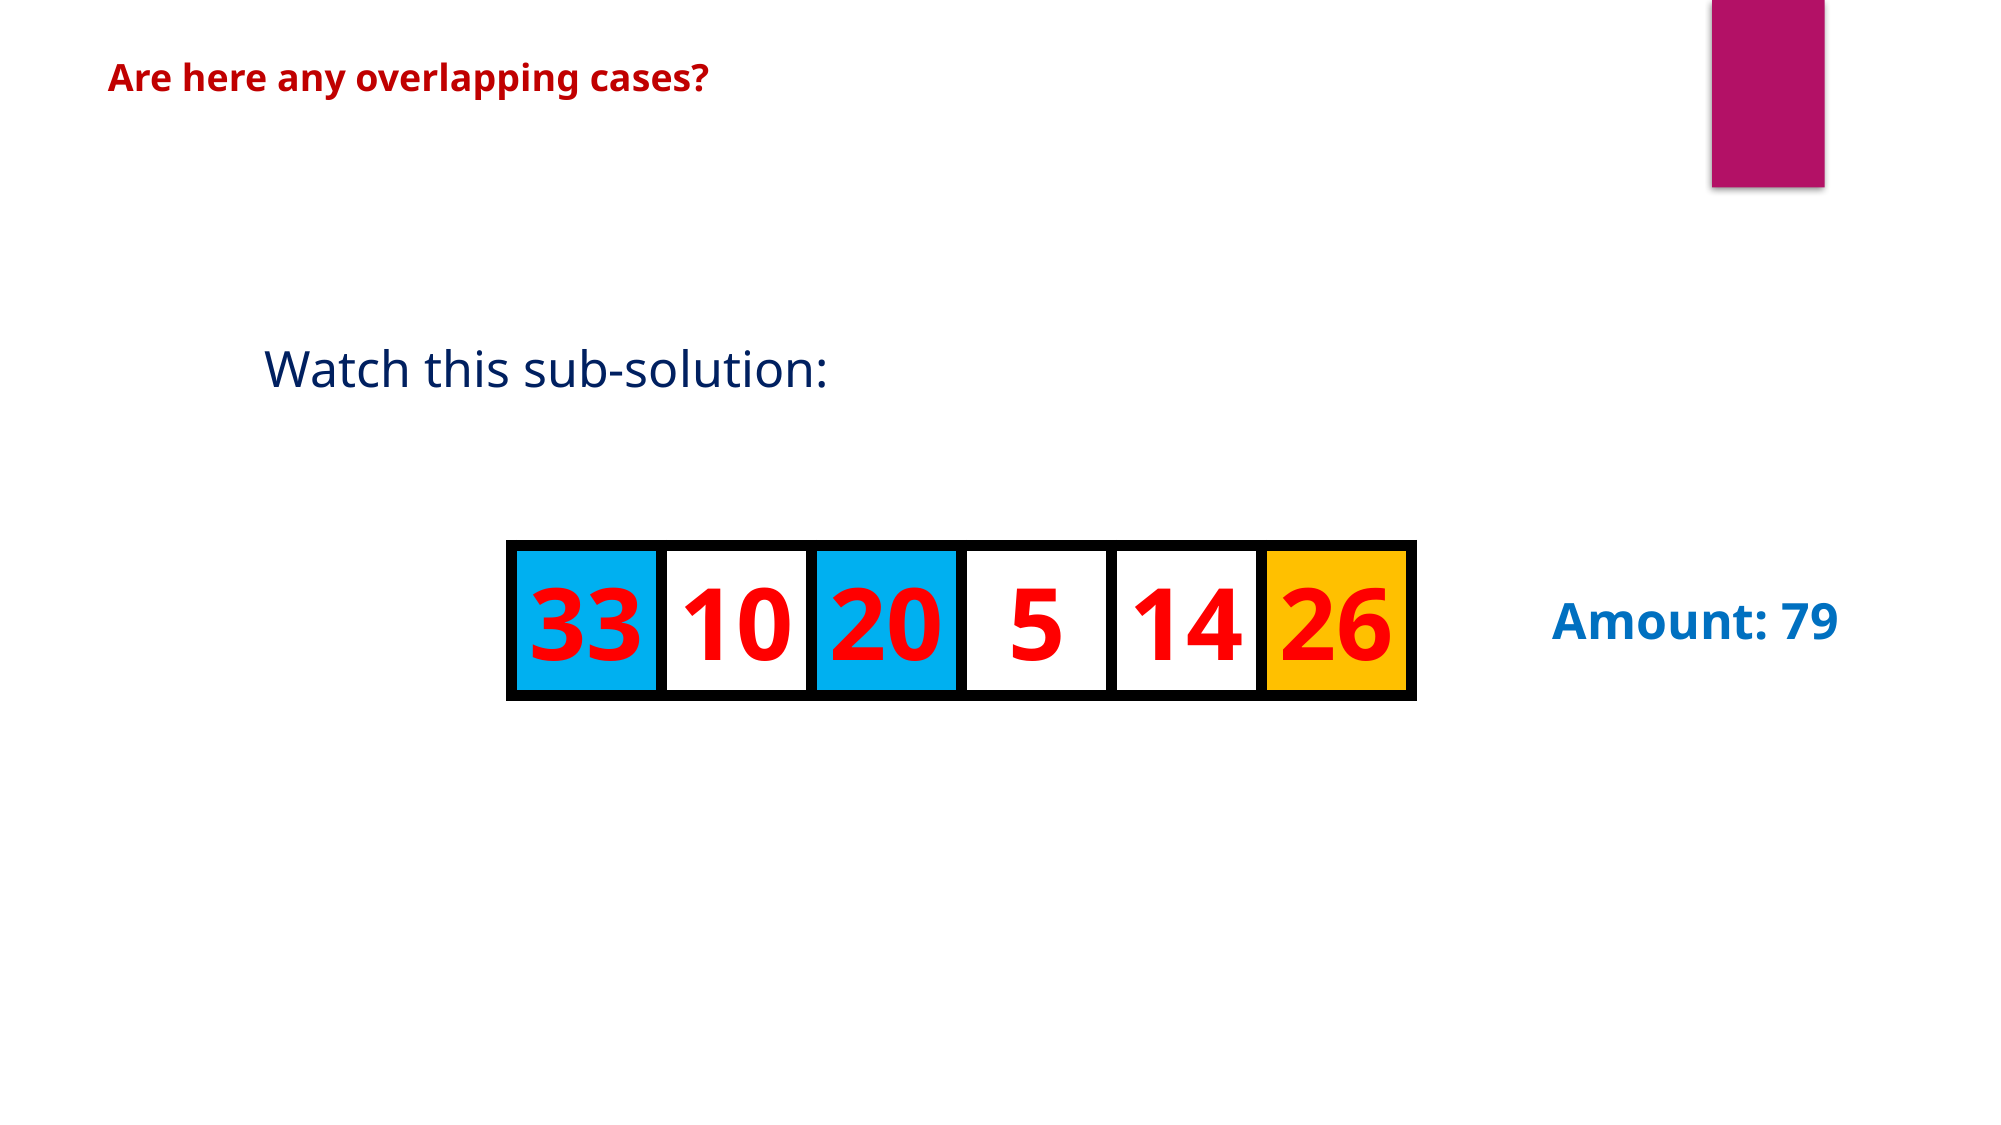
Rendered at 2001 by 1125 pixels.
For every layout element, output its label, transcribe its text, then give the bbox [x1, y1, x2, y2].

table_header 5 [967, 551, 1106, 690]
table_header 20 [817, 551, 956, 690]
table_header 10 [667, 551, 806, 690]
text_box Watch this sub-solution: [249, 330, 844, 406]
table_header 33 [517, 551, 656, 690]
text_box Amount: 79 [1538, 582, 1854, 658]
table_header 26 [1267, 551, 1406, 690]
table_header 14 [1117, 551, 1256, 690]
text_box Are here any overlapping cases? [93, 46, 726, 107]
